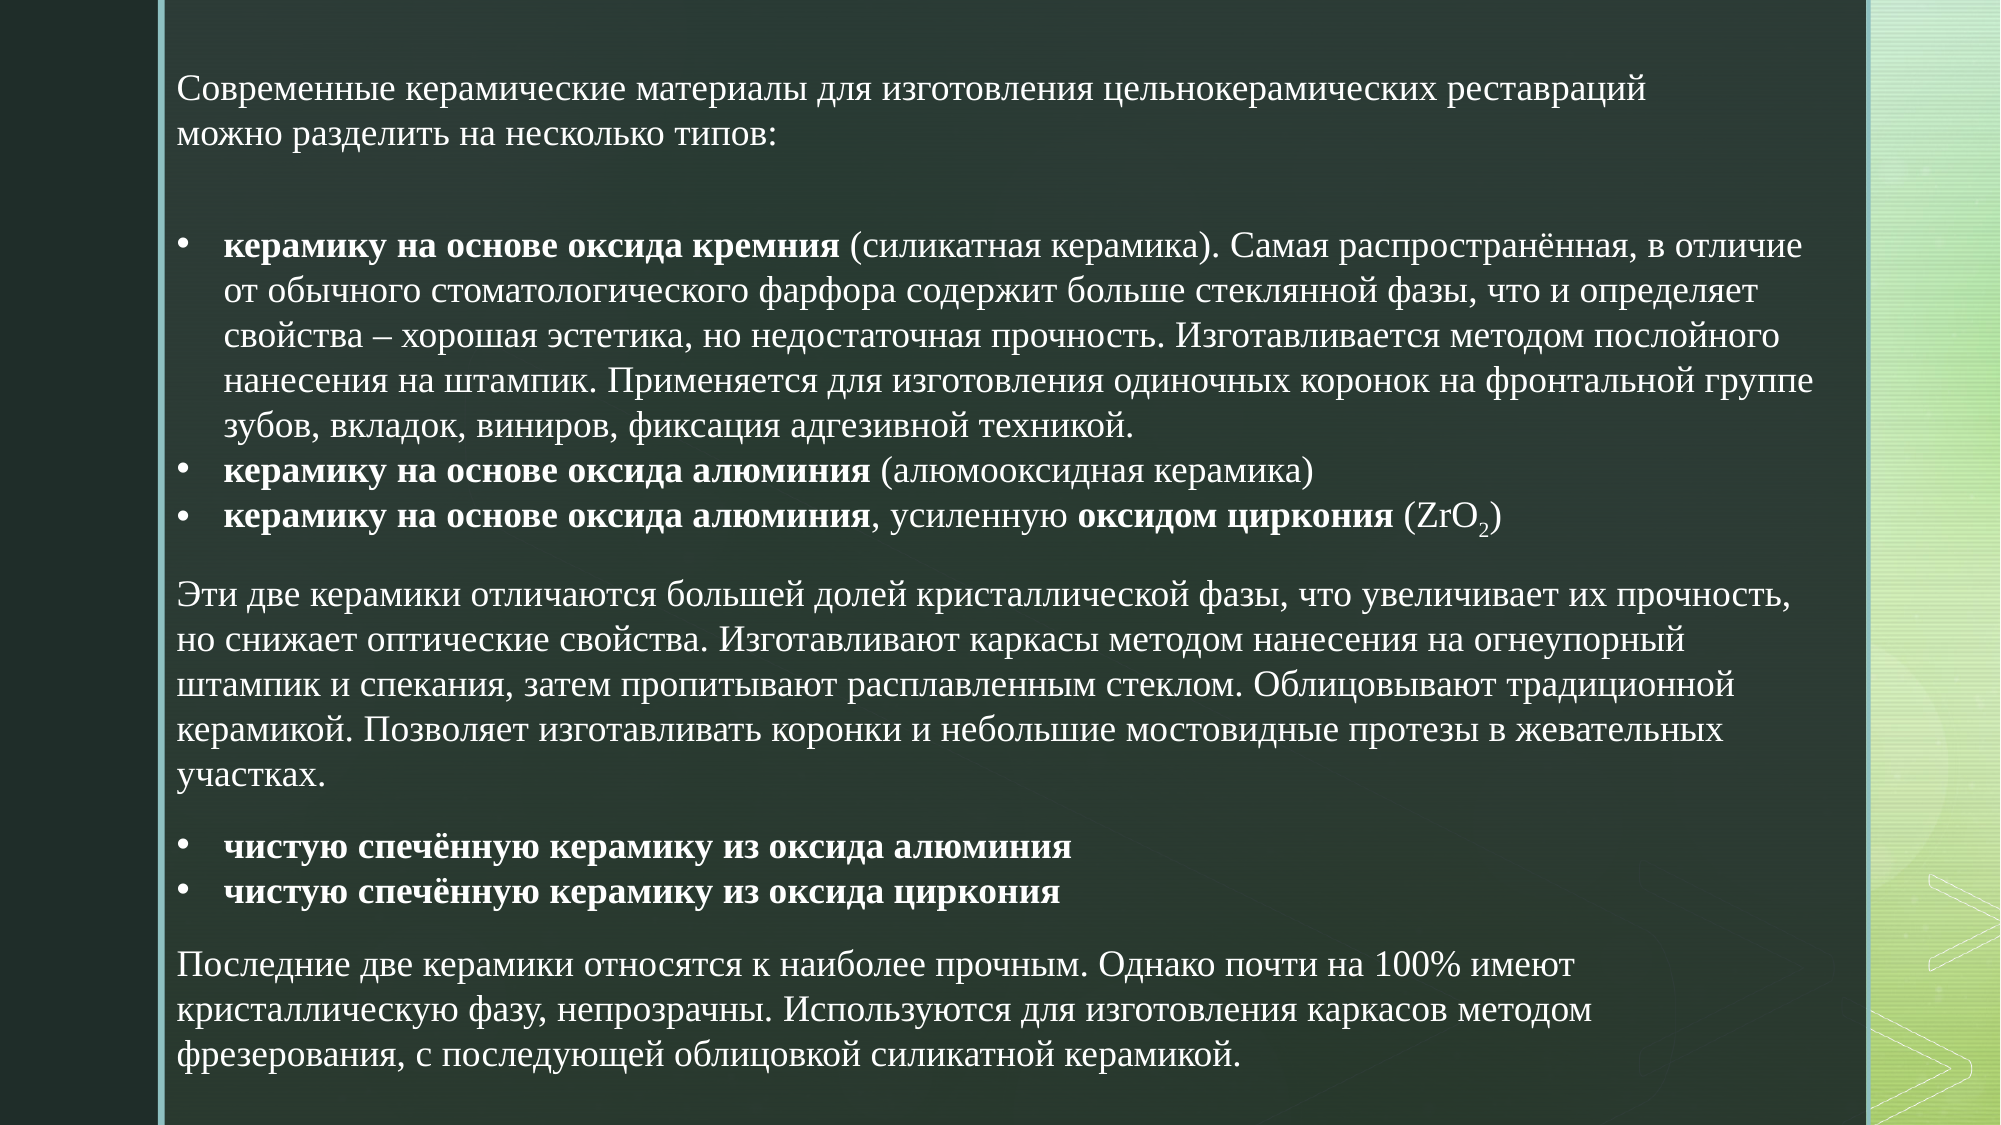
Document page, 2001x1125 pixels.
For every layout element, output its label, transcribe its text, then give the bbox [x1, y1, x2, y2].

text_box Современные керамические материалы для изготовления цельнокерамических реставраций можно разделить на несколько типов: [161, 55, 1729, 161]
text_box керамику на основе оксида кремния (силикатная керамика). Самая распространённая, в отличие от обычного стоматологического фарфора содержит больше стеклянной фазы, что и определяет свойства – хорошая эстетика, но недостаточная прочность. Изготавливается методом послойного нанесения на штампик. Применяется для изготовления одиночных коронок на фронтальной группе зубов, вкладок, виниров, фиксация адгезивной техникой. керамику на основе оксида алюминия (алюмооксидная керамика) керамику на основе оксида алюминия, усиленную оксидом циркония (ZrO2) Эти две керамики отличаются большей долей кристаллической фазы, что увеличивает их прочность, но снижает оптические свойства. Изготавливают каркасы методом нанесения на огнеупорный штампик и спекания, затем пропитывают расплавленным стеклом. Облицовывают традиционной керамикой. Позволяет изготавливать коронки и небольшие мостовидные протезы в жевательных участках. чистую спечённую керамику из оксида алюминия чистую спечённую керамику из оксида циркония Последние две керамики относятся к наиболее прочным. Однако почти на 100% имеют кристаллическую фазу, непрозрачны. Используются для изготовления каркасов методом фрезерования, с последующей облицовкой силикатной керамикой. [161, 213, 1838, 1082]
picture [1871, 0, 2001, 1125]
